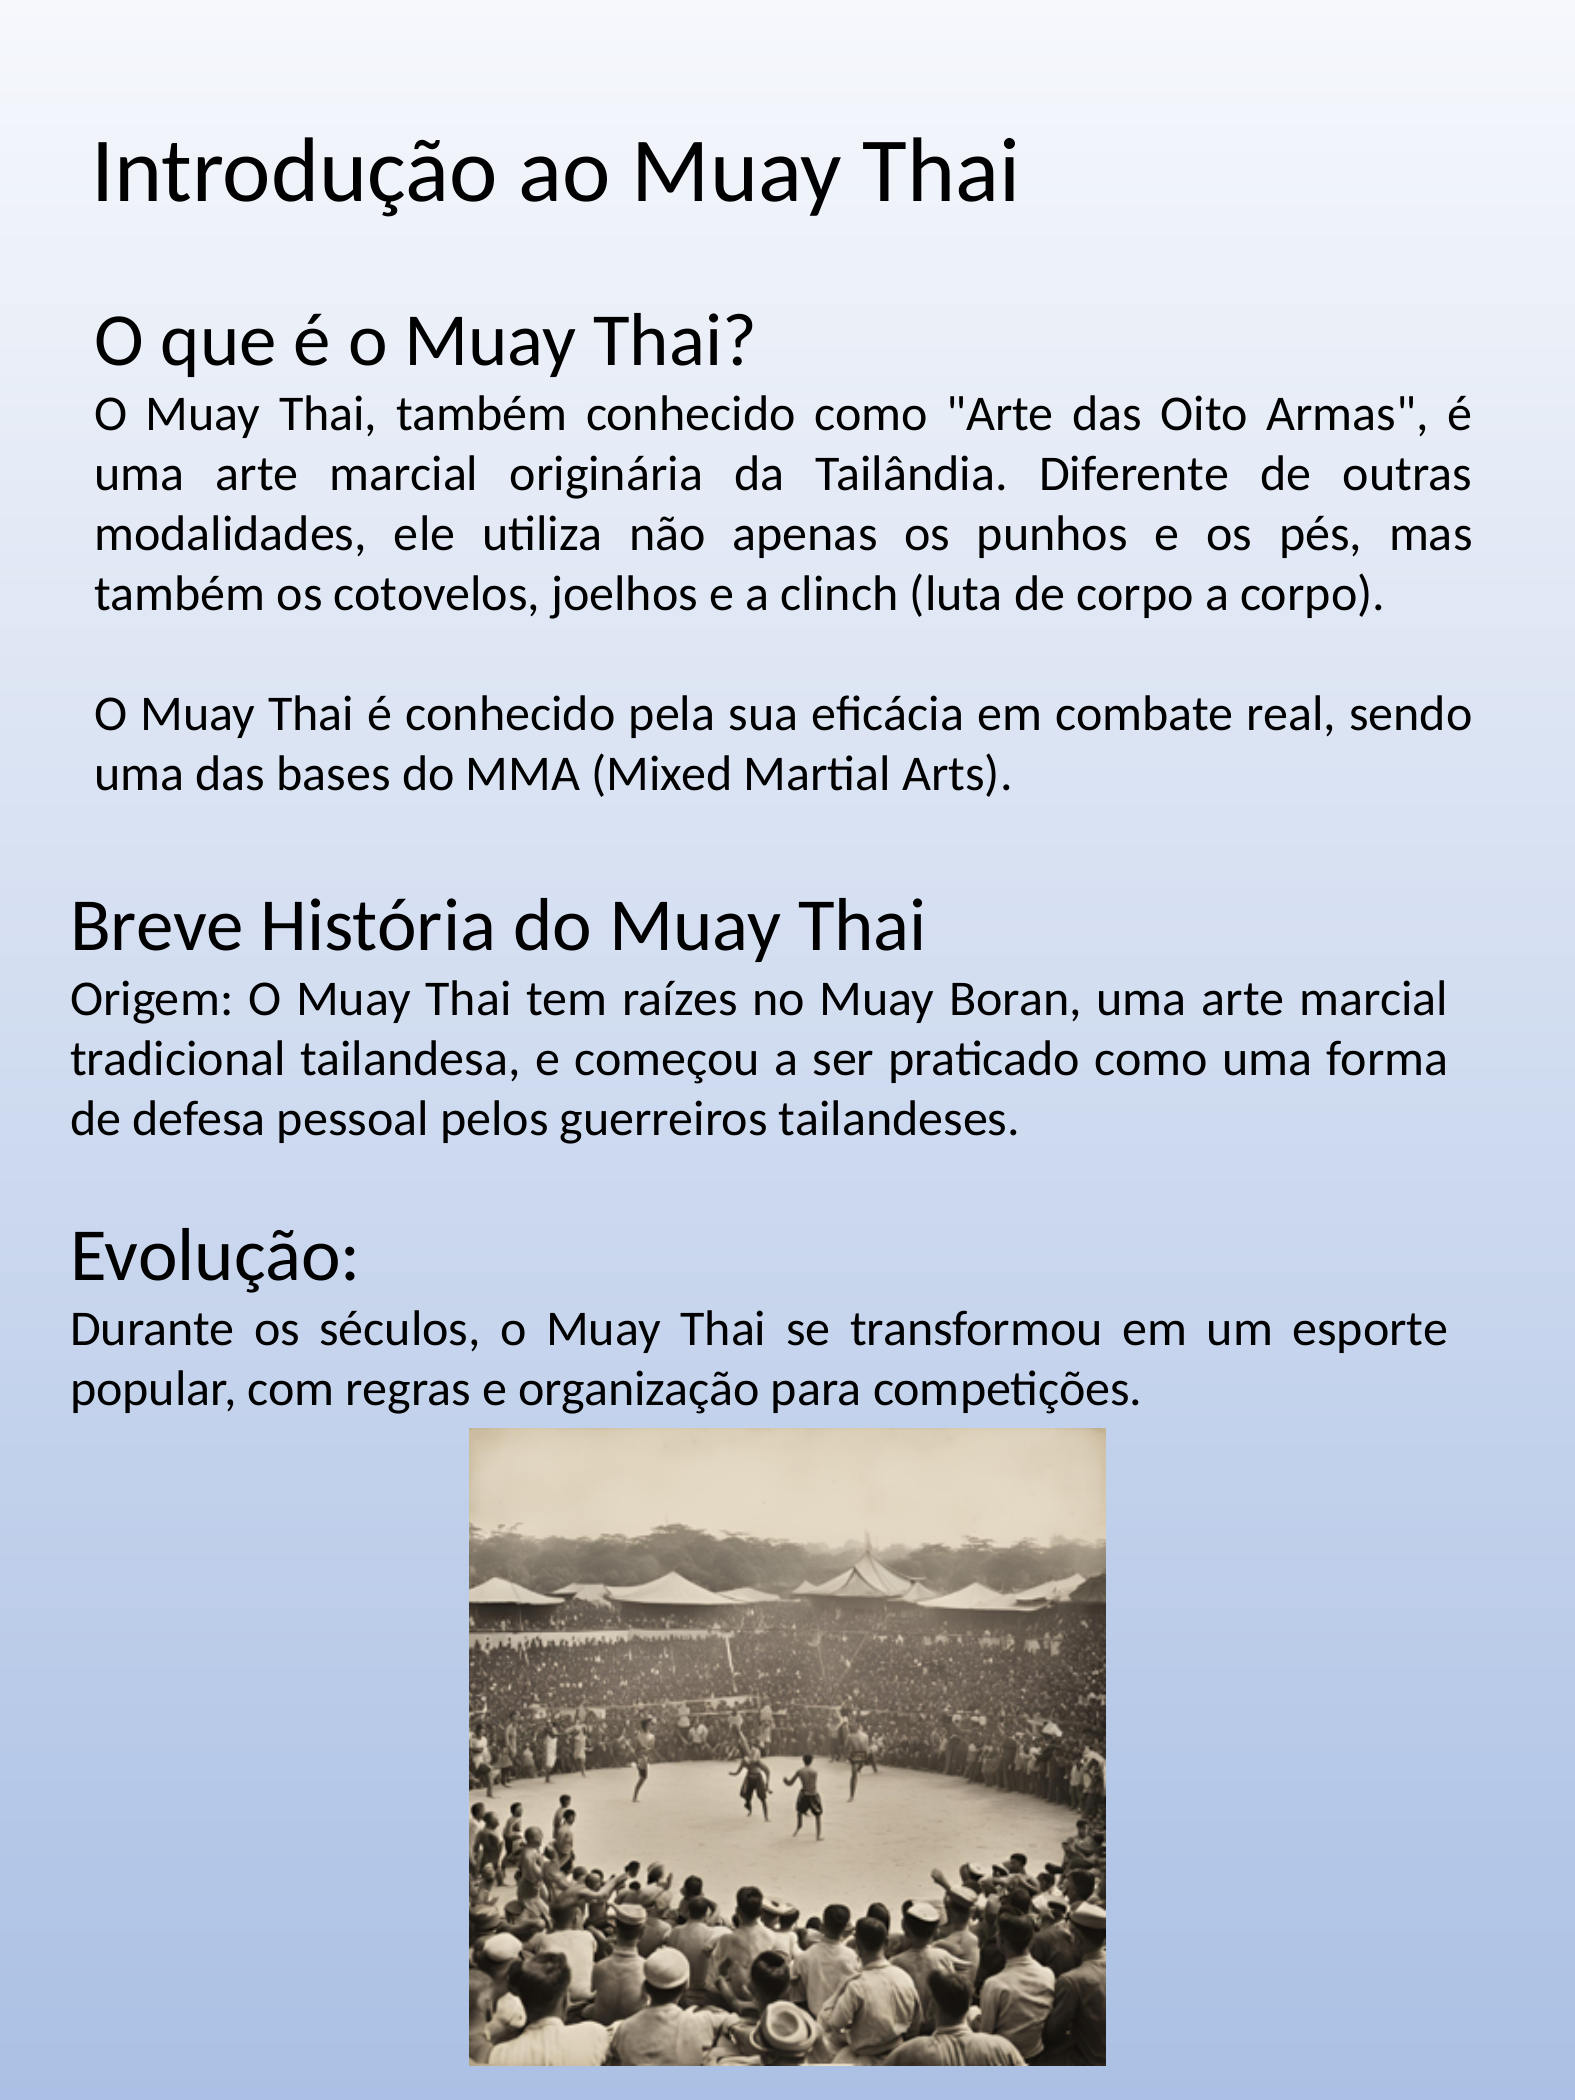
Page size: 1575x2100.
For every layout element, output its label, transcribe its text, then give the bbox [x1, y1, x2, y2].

picture [469, 1428, 1106, 2066]
text_box Breve História do Muay Thai Origem: O Muay Thai tem raízes no Muay Boran, uma arte marcial tradicional tailandesa, e começou a ser praticado como uma forma de defesa pessoal pelos guerreiros tailandeses. Evolução: Durante os séculos, o Muay Thai se transformou em um esporte popular, com regras e organização para competições. [55, 868, 1464, 1424]
text_box O que é o Muay Thai? O Muay Thai, também conhecido como "Arte das Oito Armas", é uma arte marcial originária da Tailândia. Diferente de outras modalidades, ele utiliza não apenas os punhos e os pés, mas também os cotovelos, joelhos e a clinch (luta de corpo a corpo). O Muay Thai é conhecido pela sua eficácia em combate real, sendo uma das bases do MMA (Mixed Martial Arts). [79, 283, 1488, 808]
text_box Introdução ao Muay Thai [55, 101, 1058, 227]
